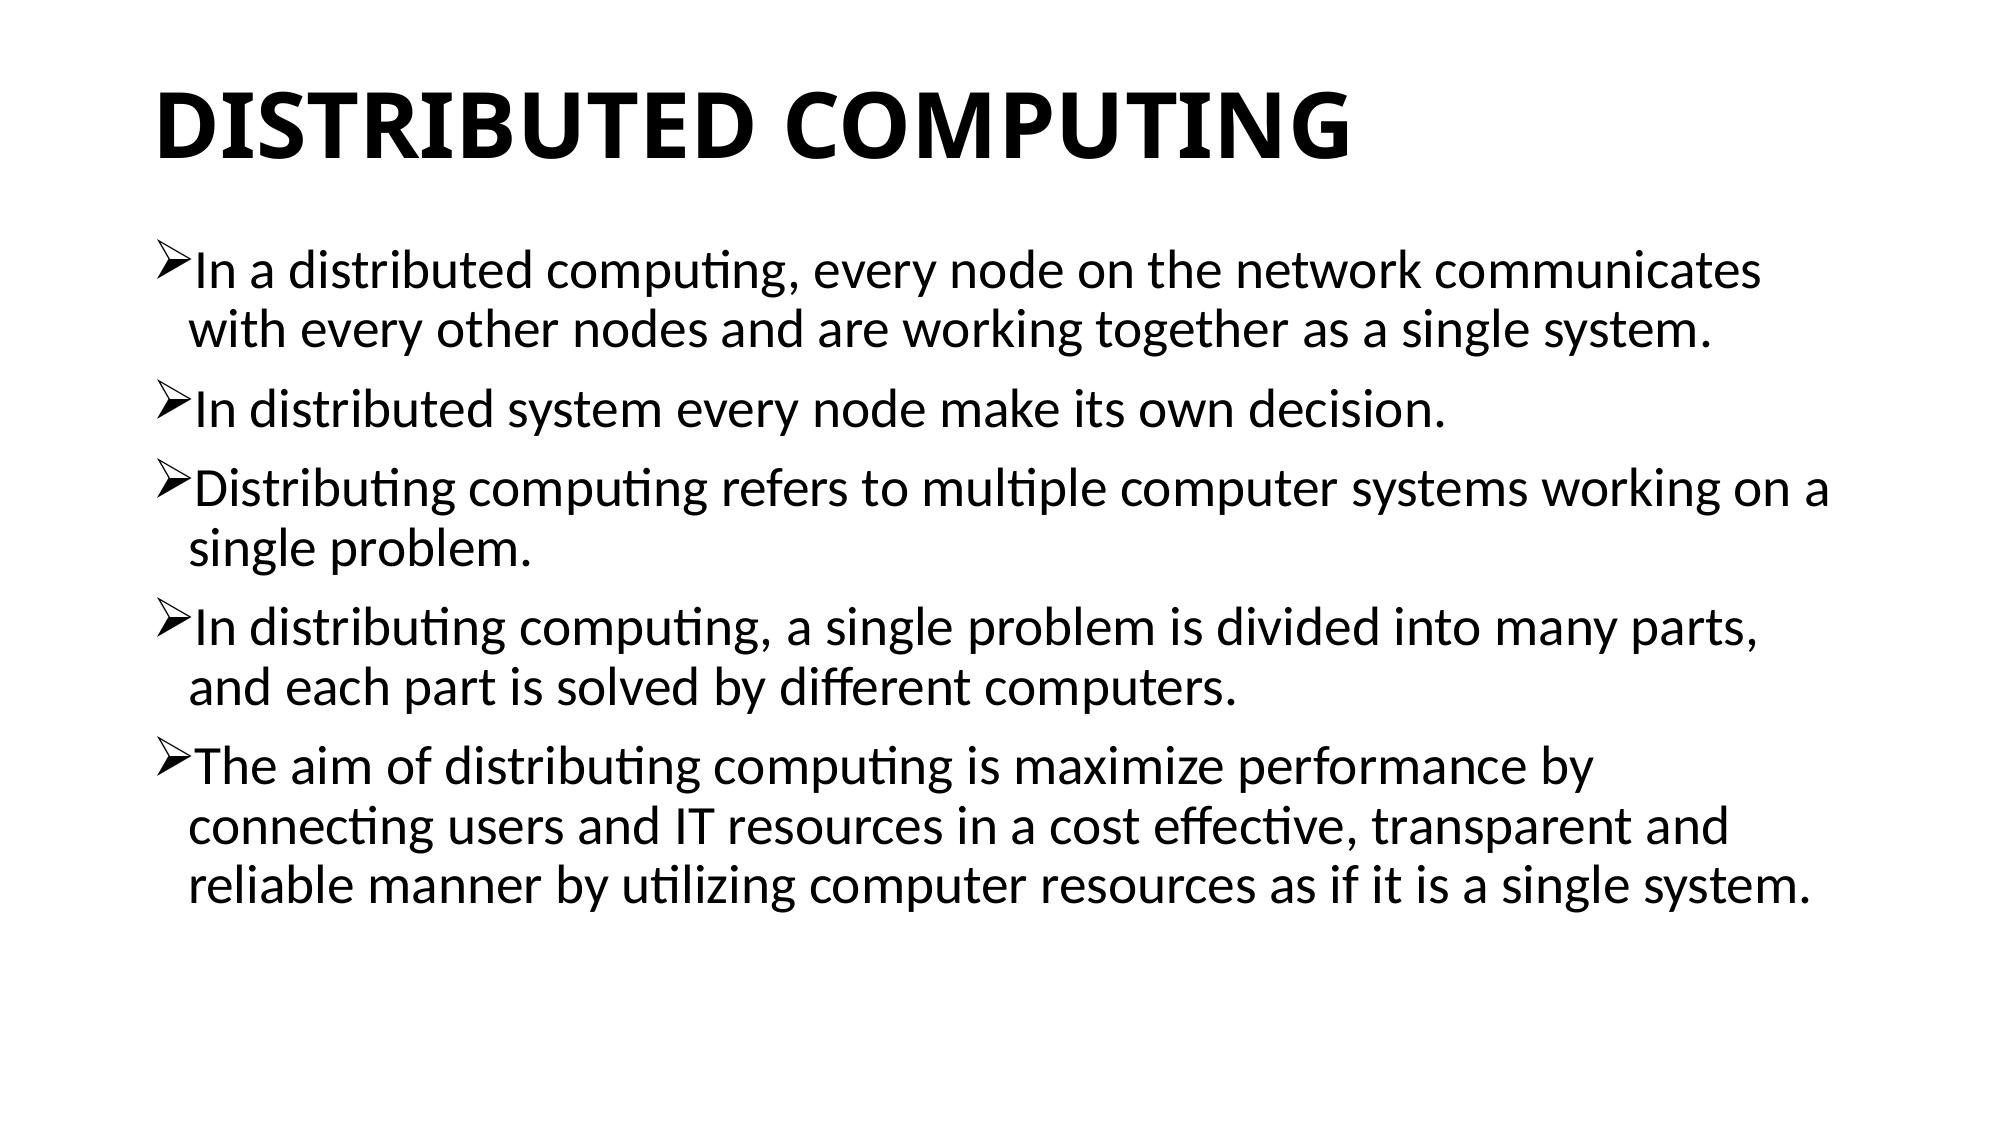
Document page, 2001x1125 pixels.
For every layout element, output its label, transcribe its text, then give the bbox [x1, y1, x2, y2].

list In a distributed computing, every node on the network communicates with every other nodes and are working together as a single system. In distributed system every node make its own decision. Distributing computing refers to multiple computer systems working on a single problem. In distributing computing, a single problem is divided into many parts, and each part is solved by different computers. The aim of distributing computing is maximize performance by connecting users and IT resources in a cost effective, transparent and reliable manner by utilizing computer resources as if it is a single system. [137, 232, 1863, 1014]
title DISTRIBUTED COMPUTING [137, 59, 1863, 197]
